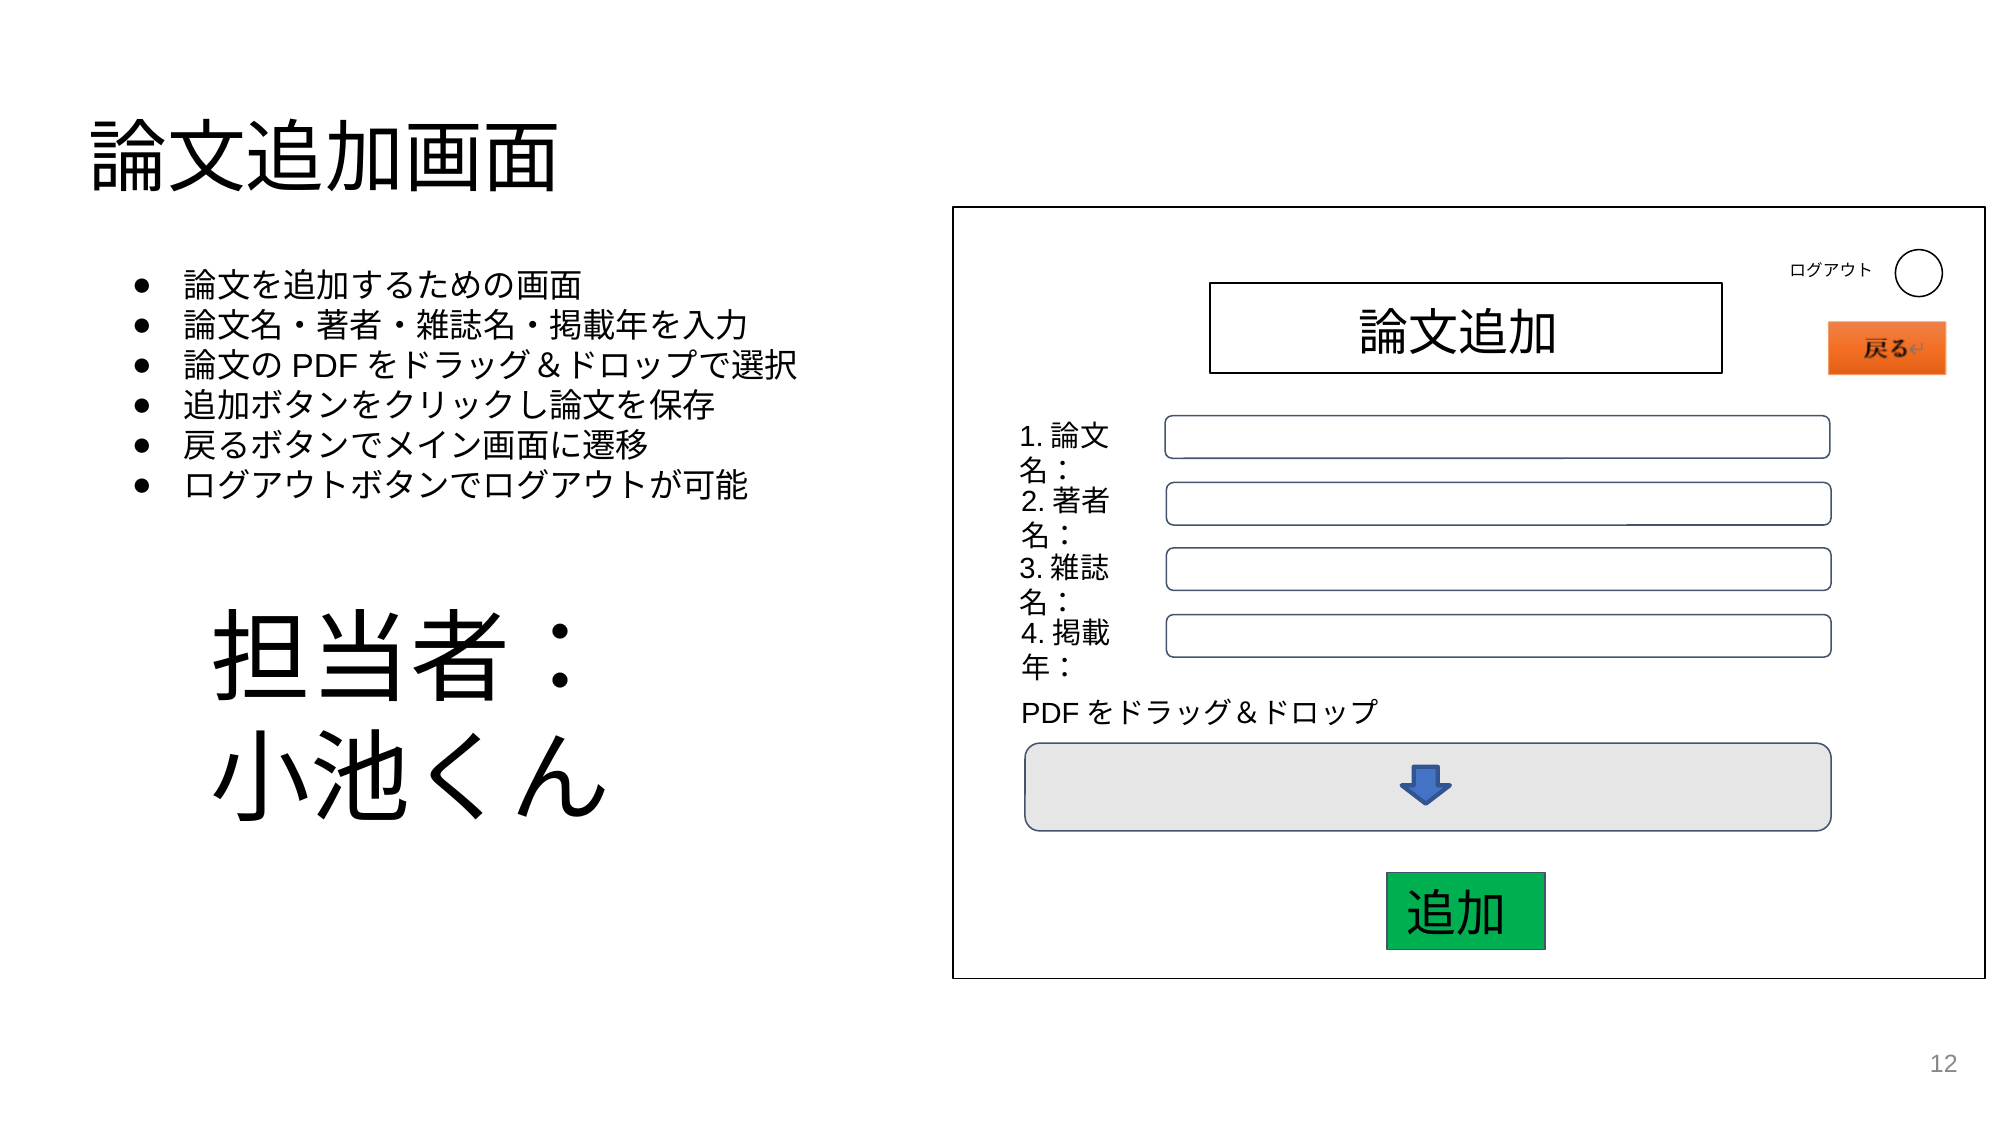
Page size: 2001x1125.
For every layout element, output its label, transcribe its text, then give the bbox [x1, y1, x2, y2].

slide_number 12 [1853, 1019, 1974, 1106]
text_box 論文を追加するための画面 論文名・著者・雑誌名・掲載年を入力 論文のPDFをドラッグ＆ドロップで選択 追加ボタンをクリックし論文を保存 戻るボタンでメイン画面に遷移 ログアウトボタンでログアウトが可能 [93, 249, 920, 519]
text_box 担当者：小池くん [195, 585, 698, 841]
title 論文追加画面 [68, 97, 1932, 223]
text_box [952, 206, 1986, 979]
